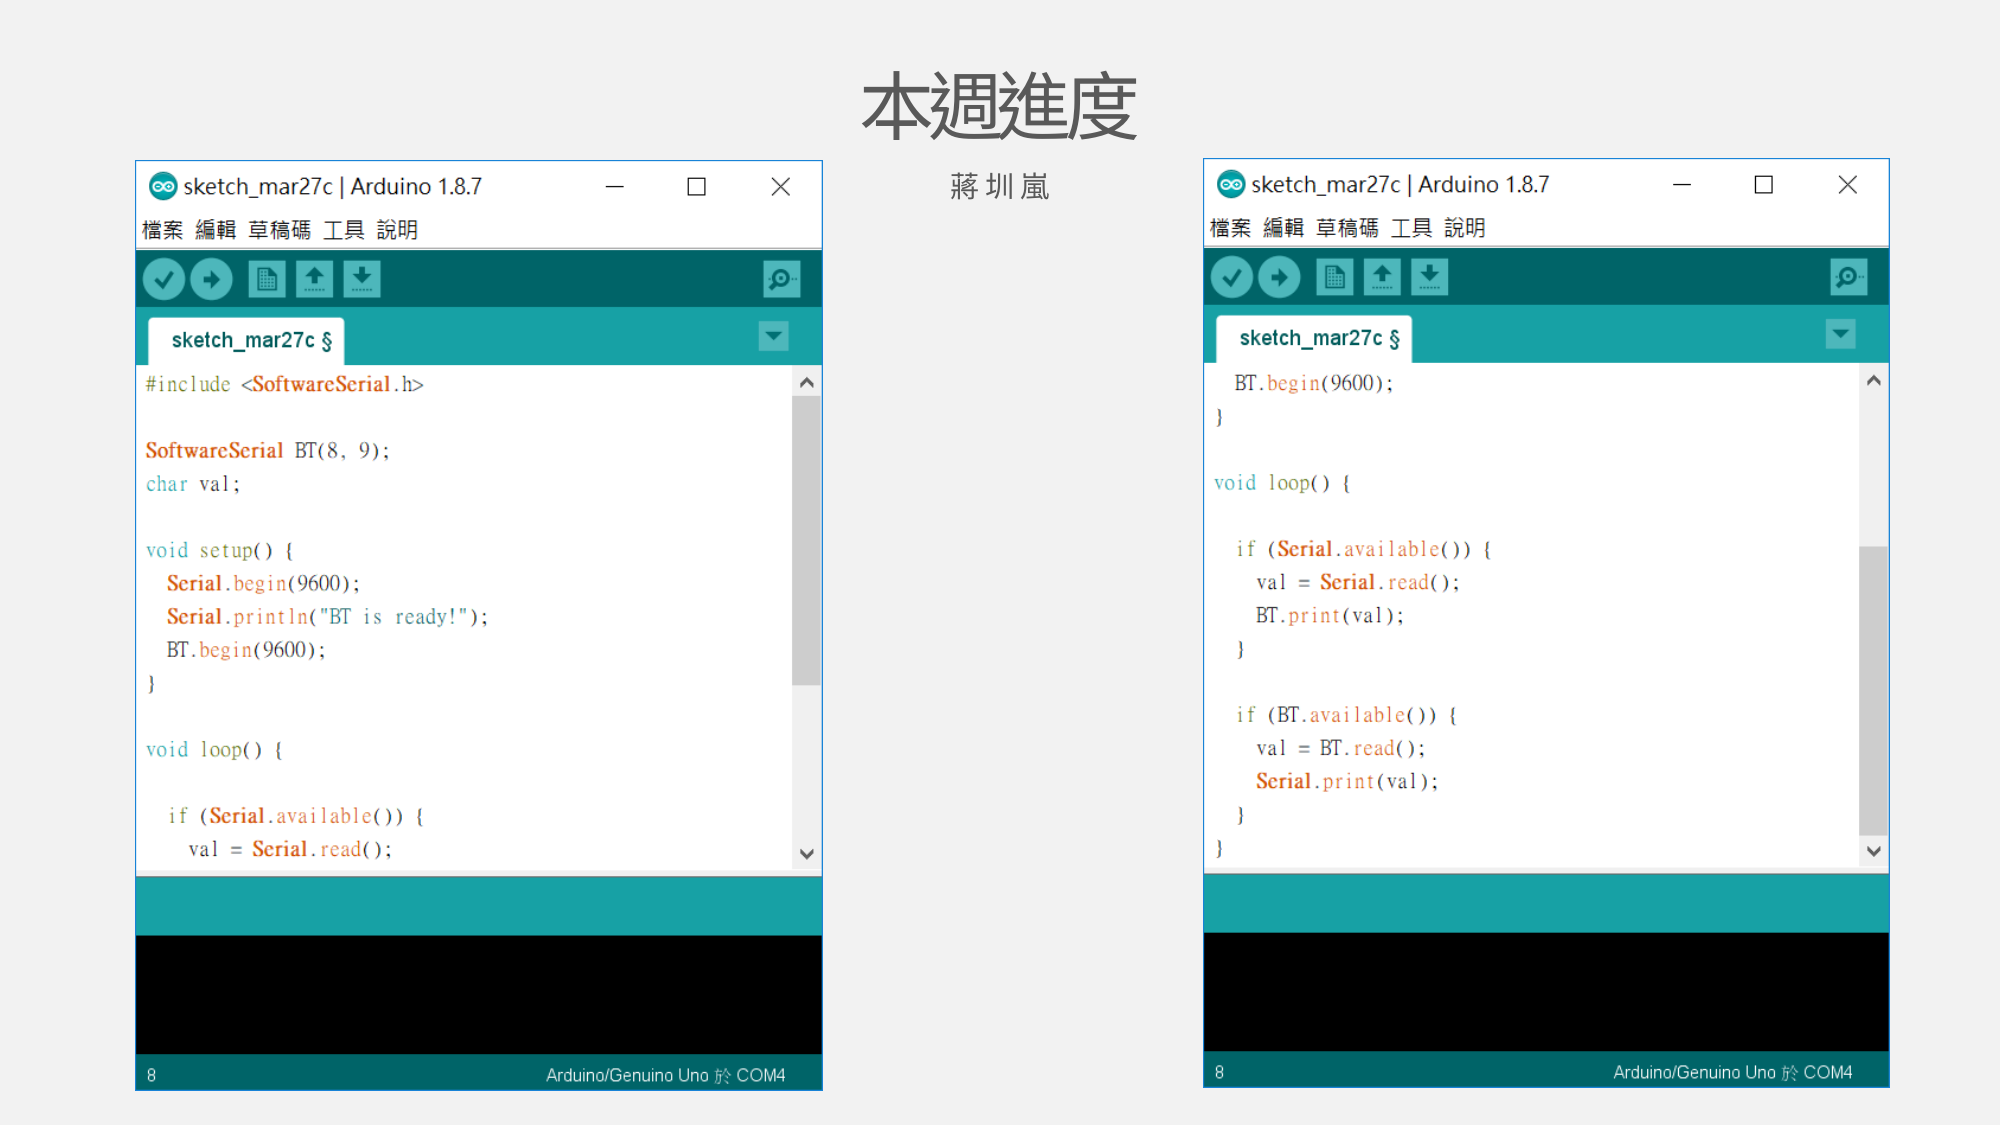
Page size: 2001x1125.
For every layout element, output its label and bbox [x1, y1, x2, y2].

text_box [573, 52, 1427, 214]
picture [1203, 158, 1890, 1085]
picture [135, 160, 823, 1088]
